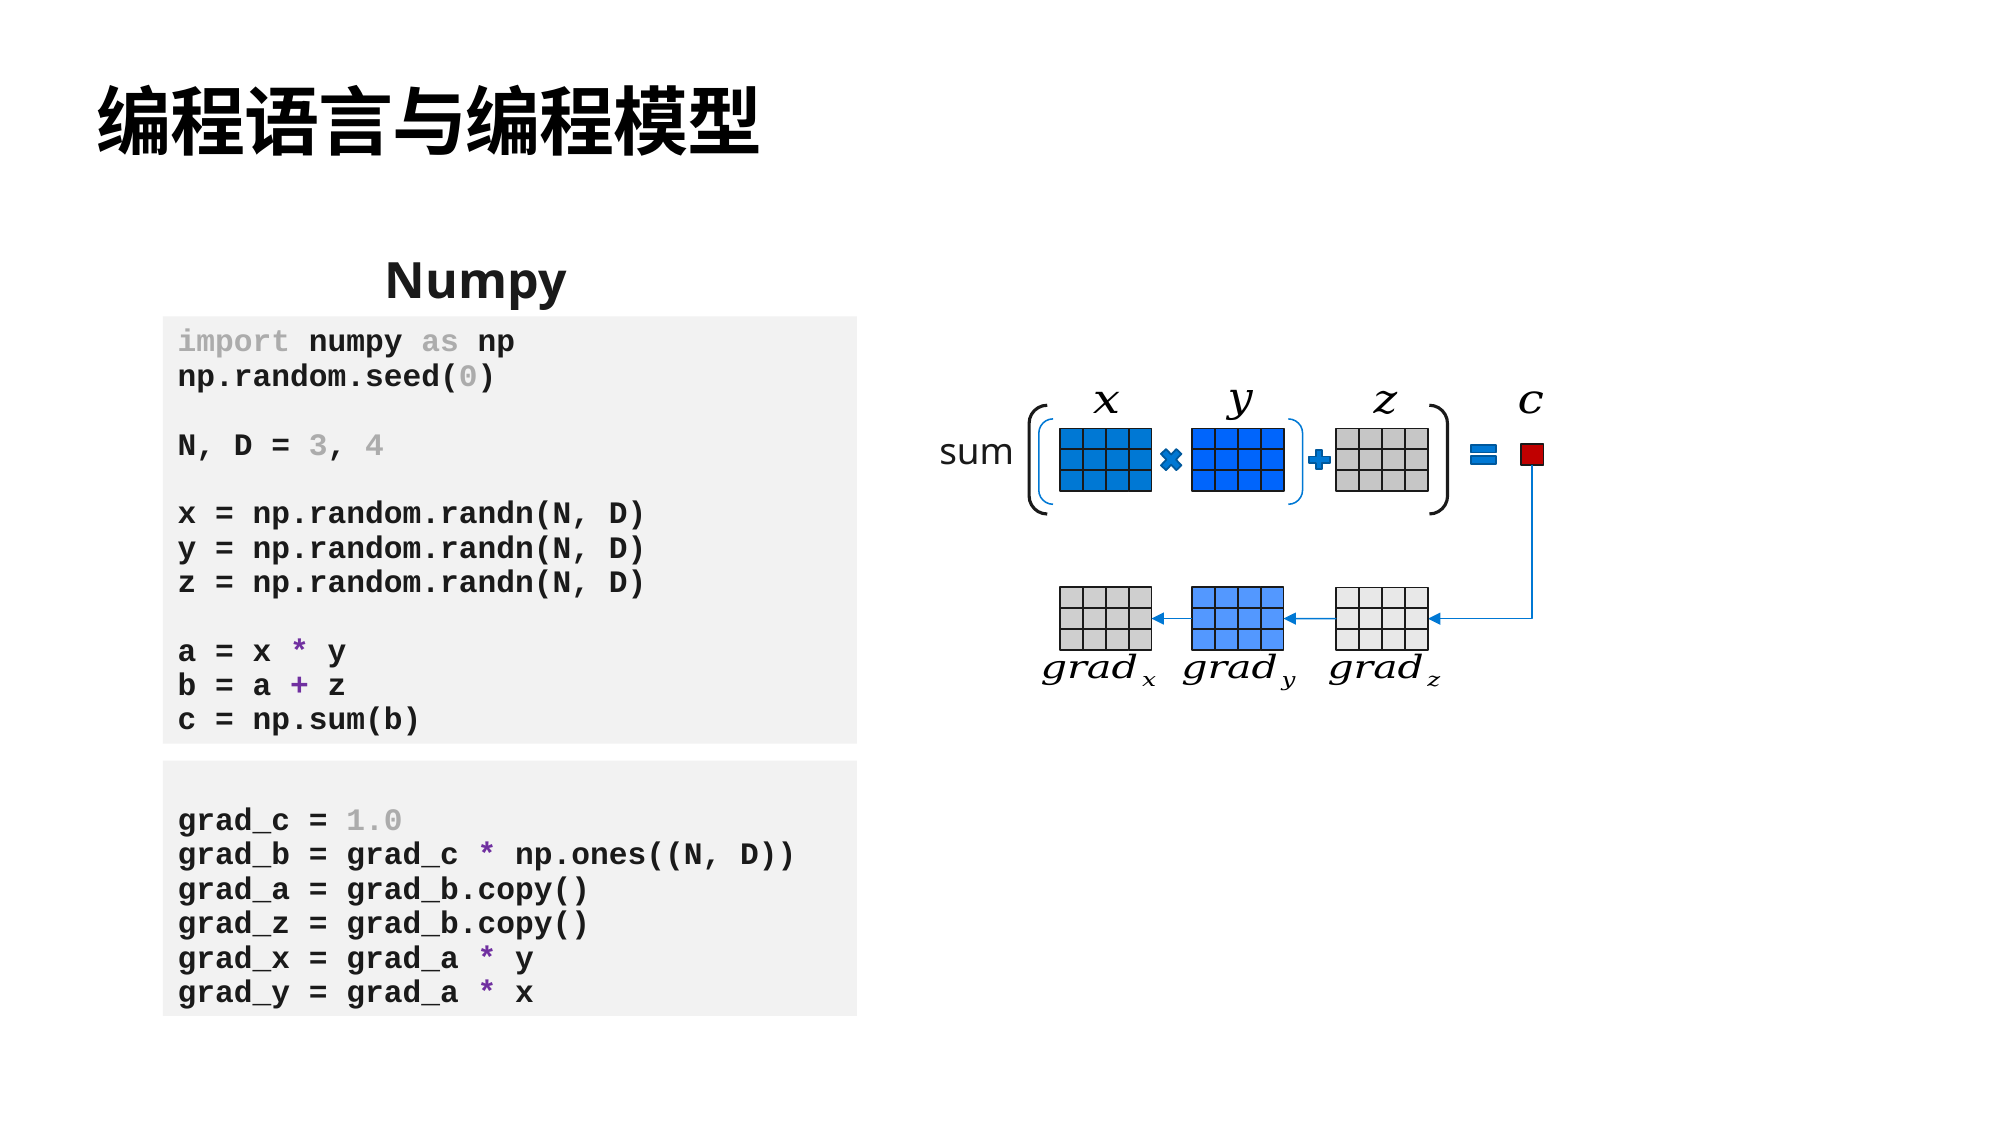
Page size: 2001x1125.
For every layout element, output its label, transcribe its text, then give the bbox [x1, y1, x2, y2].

text_box [1470, 444, 1497, 453]
text_box [1028, 404, 1449, 514]
text_box sum [924, 420, 1029, 480]
text_box [1470, 455, 1497, 464]
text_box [1191, 428, 1285, 464]
text_box [1520, 443, 1544, 466]
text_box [1040, 464, 1533, 691]
text_box import numpy as np np.random.seed(0) N, D = 3, 4 x = np.random.randn(N, D) y = np.random.randn(N, D) z = np.random.randn(N, D) a = x * y b = a + z c = np.sum(b) [162, 316, 857, 744]
text_box grad_c = 1.0 grad_b = grad_c * np.ones((N, D)) grad_a = grad_b.copy() grad_z = grad_b.copy() grad_x = grad_a * y grad_y = grad_a * x [162, 760, 857, 1016]
title 编程语言与编程模型 [96, 75, 1904, 166]
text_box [1336, 428, 1429, 464]
text_box Numpy [369, 240, 582, 316]
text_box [1059, 428, 1152, 464]
